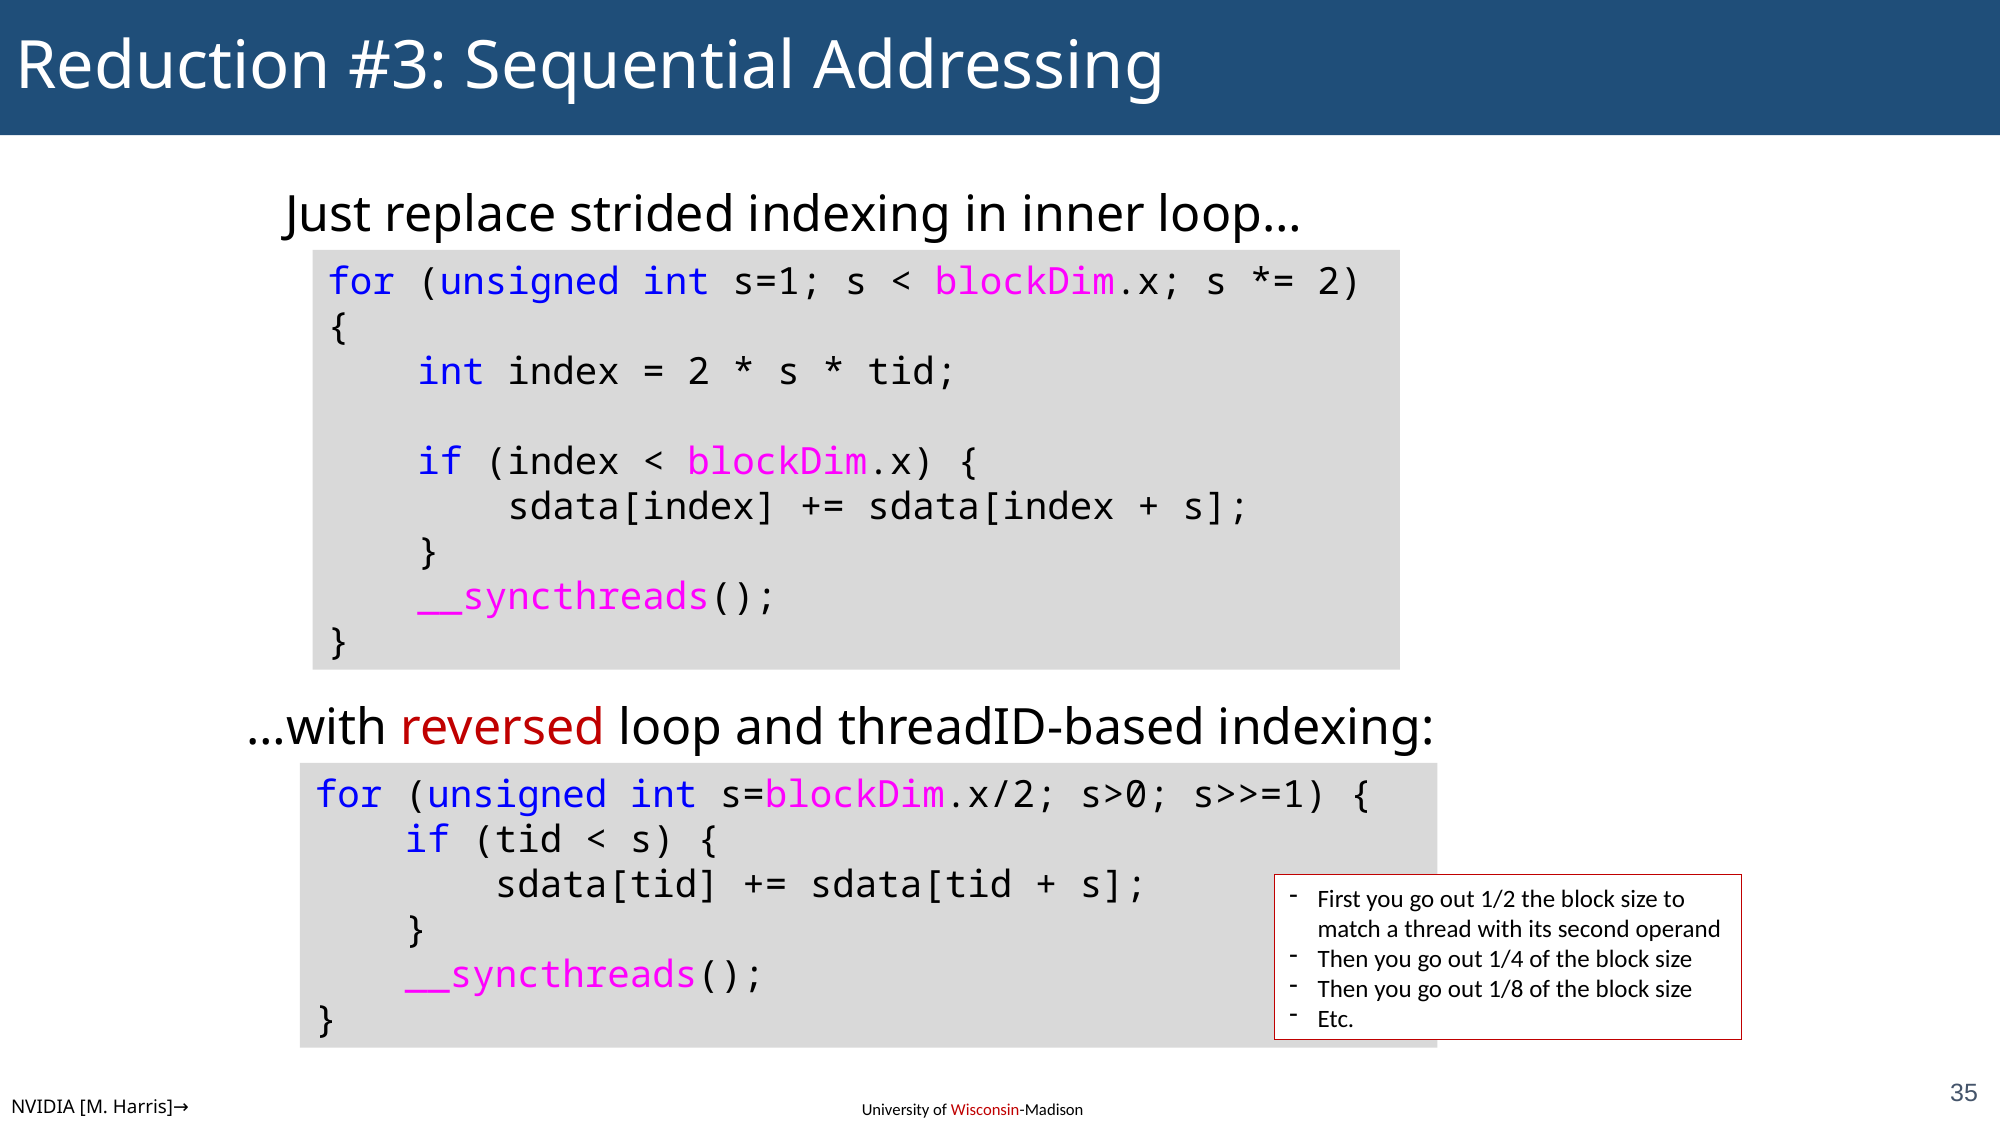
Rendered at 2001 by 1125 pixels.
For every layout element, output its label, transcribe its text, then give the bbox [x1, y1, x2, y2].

text_box …with reversed loop and threadID-based indexing: [232, 687, 1450, 762]
text_box for (unsigned int s=1; s < blockDim.x; s *= 2) { int index = 2 * s * tid; if (index < blockDim.x) { sdata[index] += sdata[index + s]; } __syncthreads(); } [312, 249, 1400, 670]
slide_number 35 [1879, 1069, 1994, 1114]
text_box First you go out 1/2 the block size to match a thread with its second operand Then you go out 1/4 of the block size Then you go out 1/8 of the block size Etc. [1274, 874, 1742, 1040]
text_box Just replace strided indexing in inner loop… [270, 174, 1317, 249]
text_box for (unsigned int s=blockDim.x/2; s>0; s>>=1) { if (tid < s) { sdata[tid] += sdata[tid + s]; } __syncthreads(); } [299, 762, 1438, 1048]
text_box NVIDIA [M. Harris]→ [0, 1087, 204, 1125]
title Reduction #3: Sequential Addressing [0, 0, 2000, 136]
